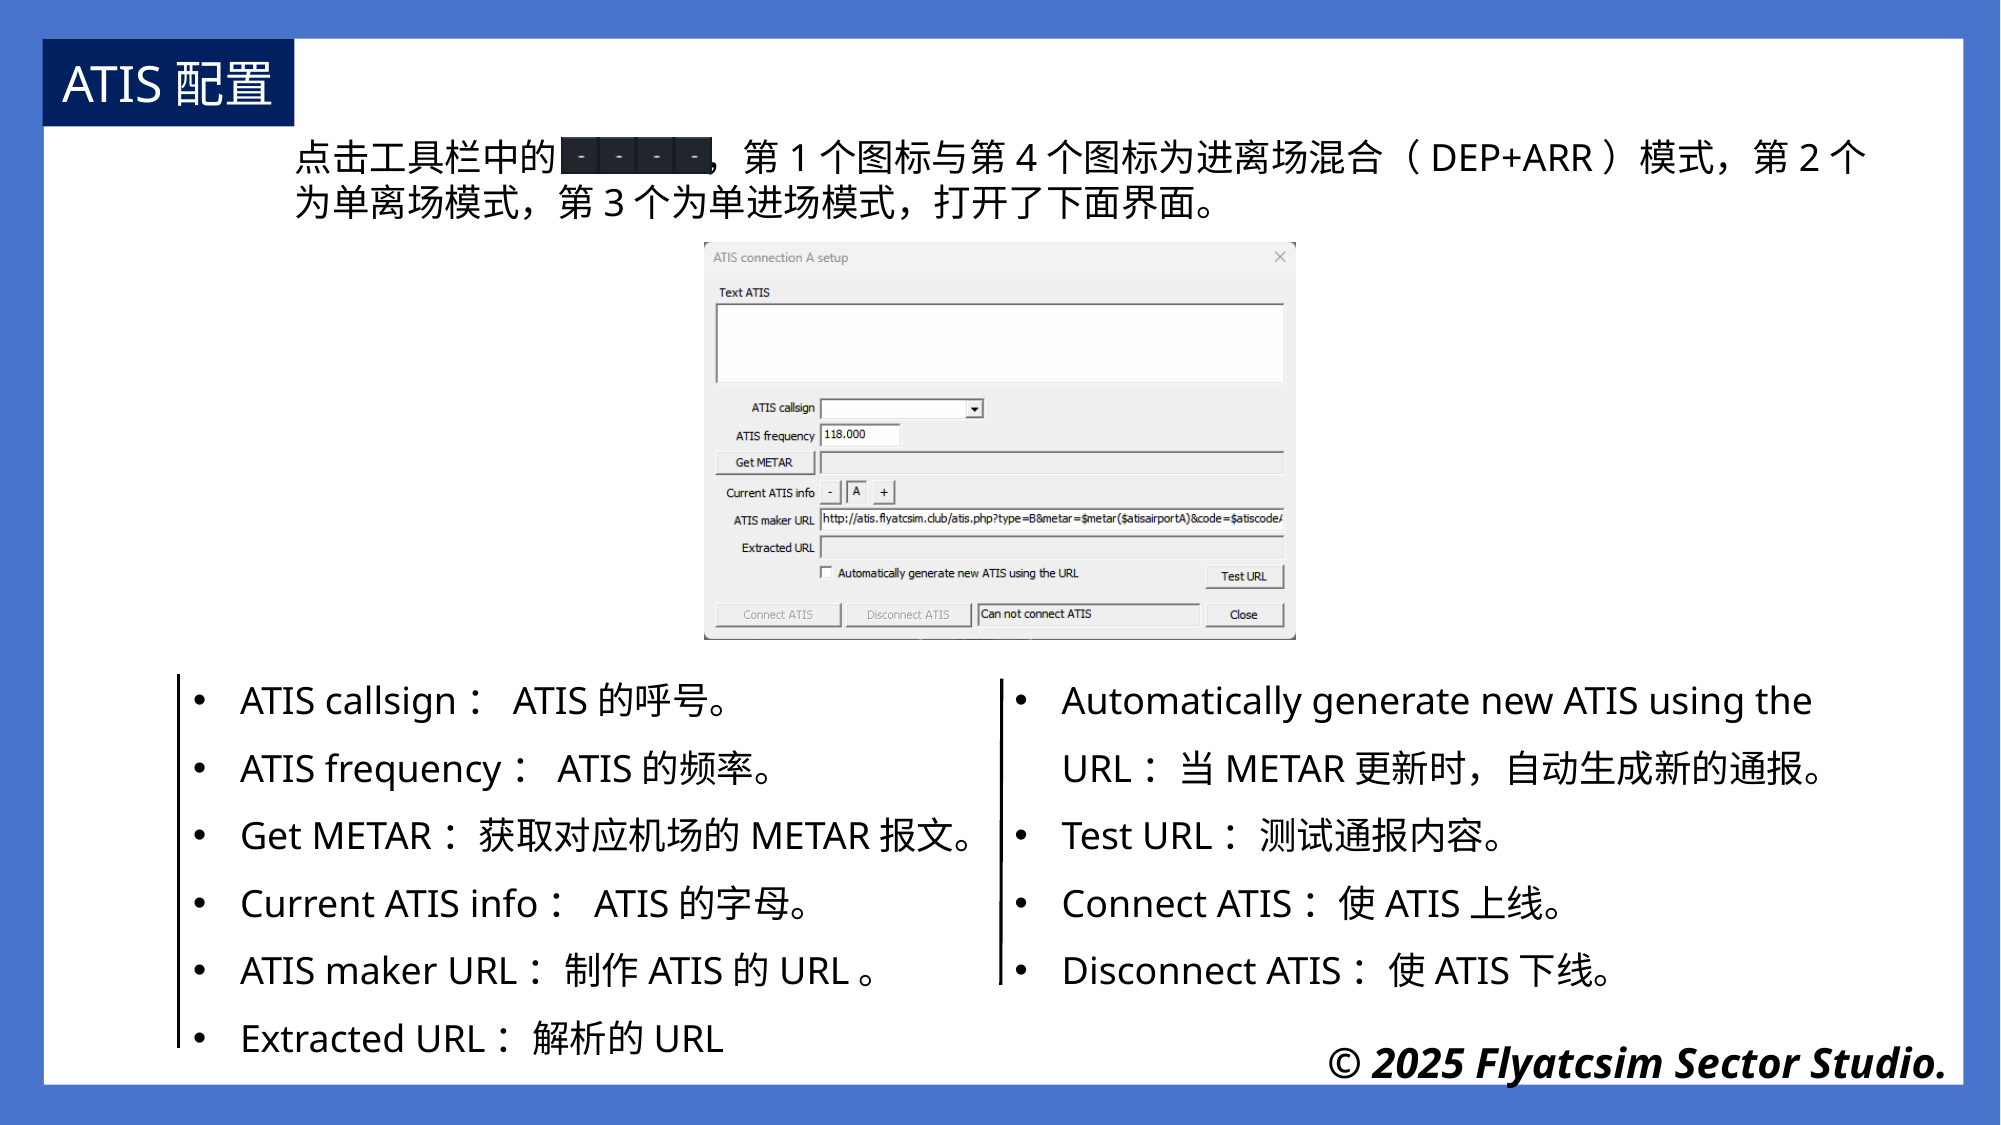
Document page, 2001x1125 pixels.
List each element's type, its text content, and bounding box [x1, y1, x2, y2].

text_box ATIS配置 [41, 37, 295, 127]
text_box ATIS callsign：ATIS的呼号。 ATIS frequency：ATIS的频率。 Get METAR：获取对应机场的METAR报文。 Current ATIS info：ATIS的字母。 ATIS maker URL：制作ATIS的URL。 Extracted URL：解析的URL [178, 647, 986, 1077]
text_box 点击工具栏中的 ，第1个图标与第4个图标为进离场混合（DEP+ARR）模式，第2个为单离场模式，第3个为单进场模式，打开了下面界面。 [279, 126, 1902, 227]
text_box Automatically generate new ATIS using the URL：当METAR更新时，自动生成新的通报。 Test URL：测试通报内容。 Connect ATIS：使ATIS上线。 Disconnect ATIS：使ATIS下线。 [999, 647, 1843, 1077]
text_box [703, 242, 1297, 640]
picture [560, 136, 712, 174]
